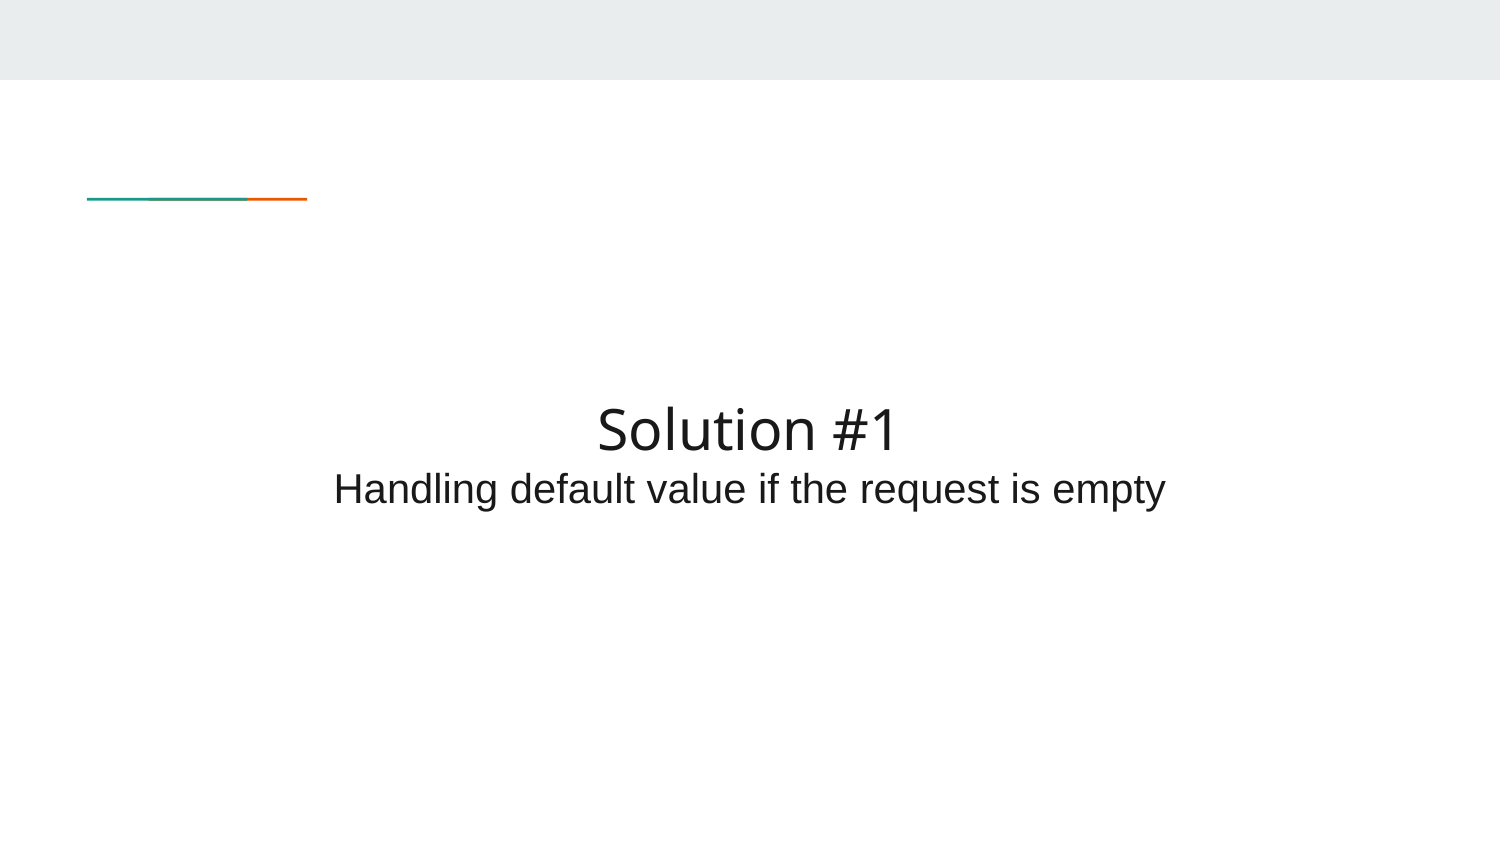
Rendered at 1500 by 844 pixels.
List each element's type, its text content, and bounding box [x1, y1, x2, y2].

title Solution #1 Handling default value if the request is empty [119, 377, 1381, 466]
